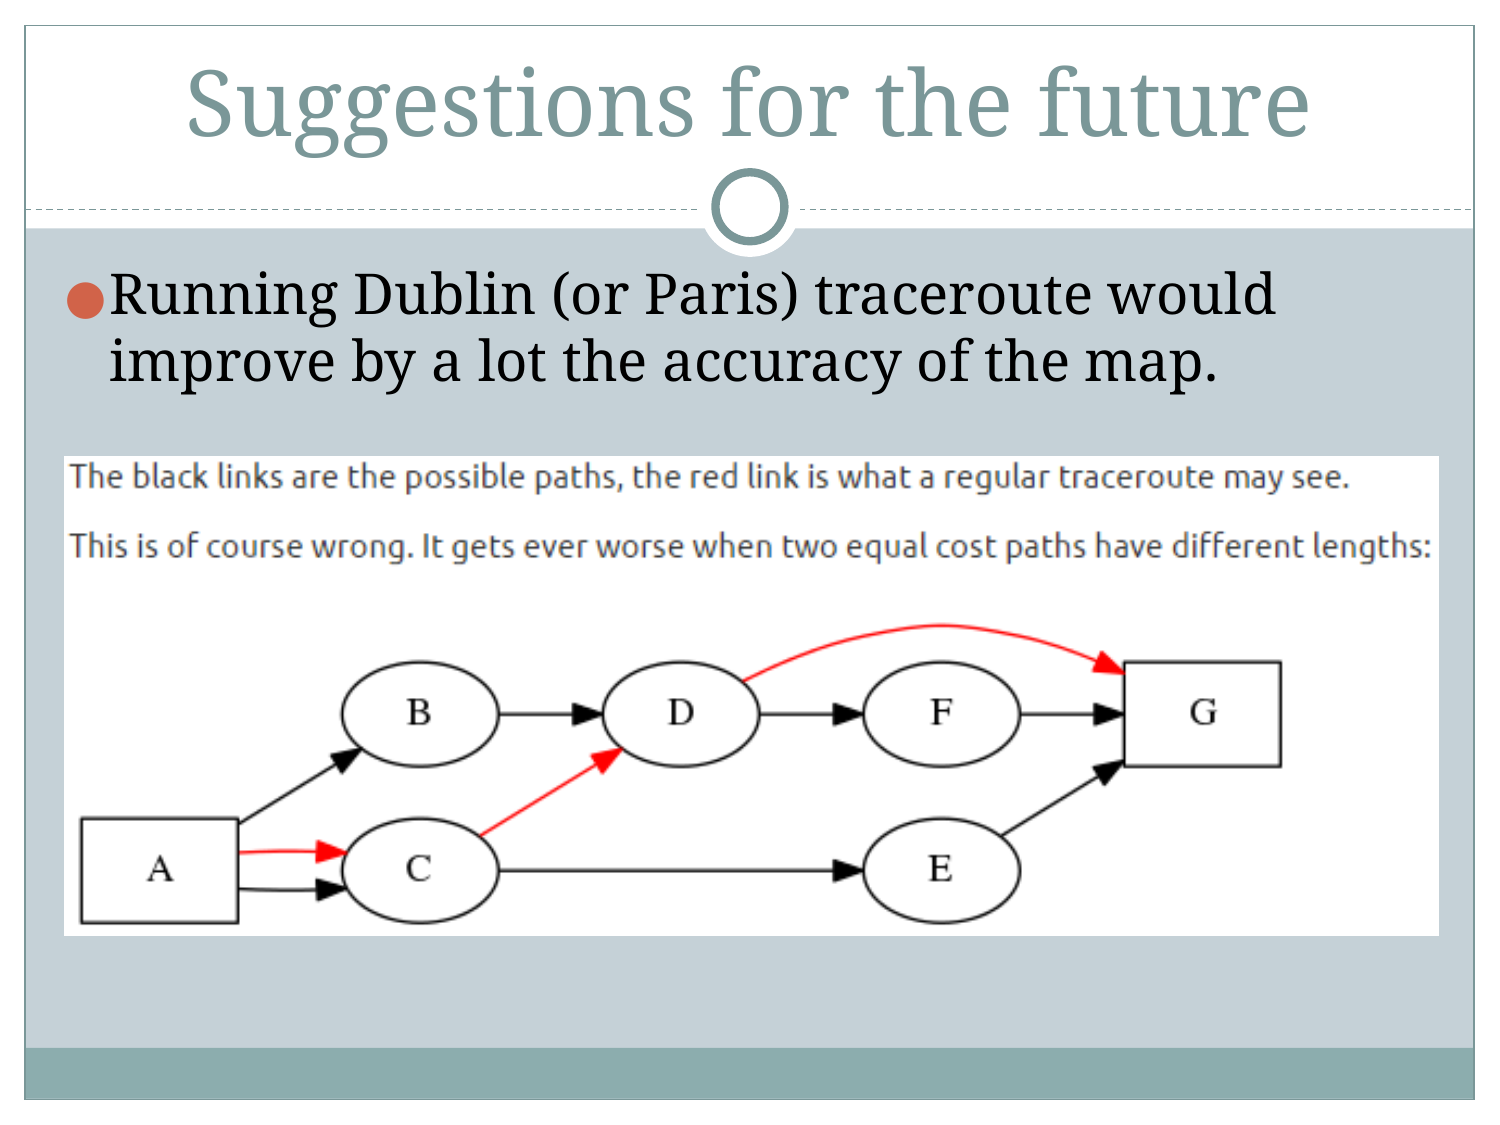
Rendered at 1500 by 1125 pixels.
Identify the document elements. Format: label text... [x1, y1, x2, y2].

title Suggestions for the future [49, 37, 1450, 162]
list Running Dublin (or Paris) traceroute would improve by a lot the accuracy of the map. [49, 250, 1445, 1001]
picture [63, 455, 1439, 937]
